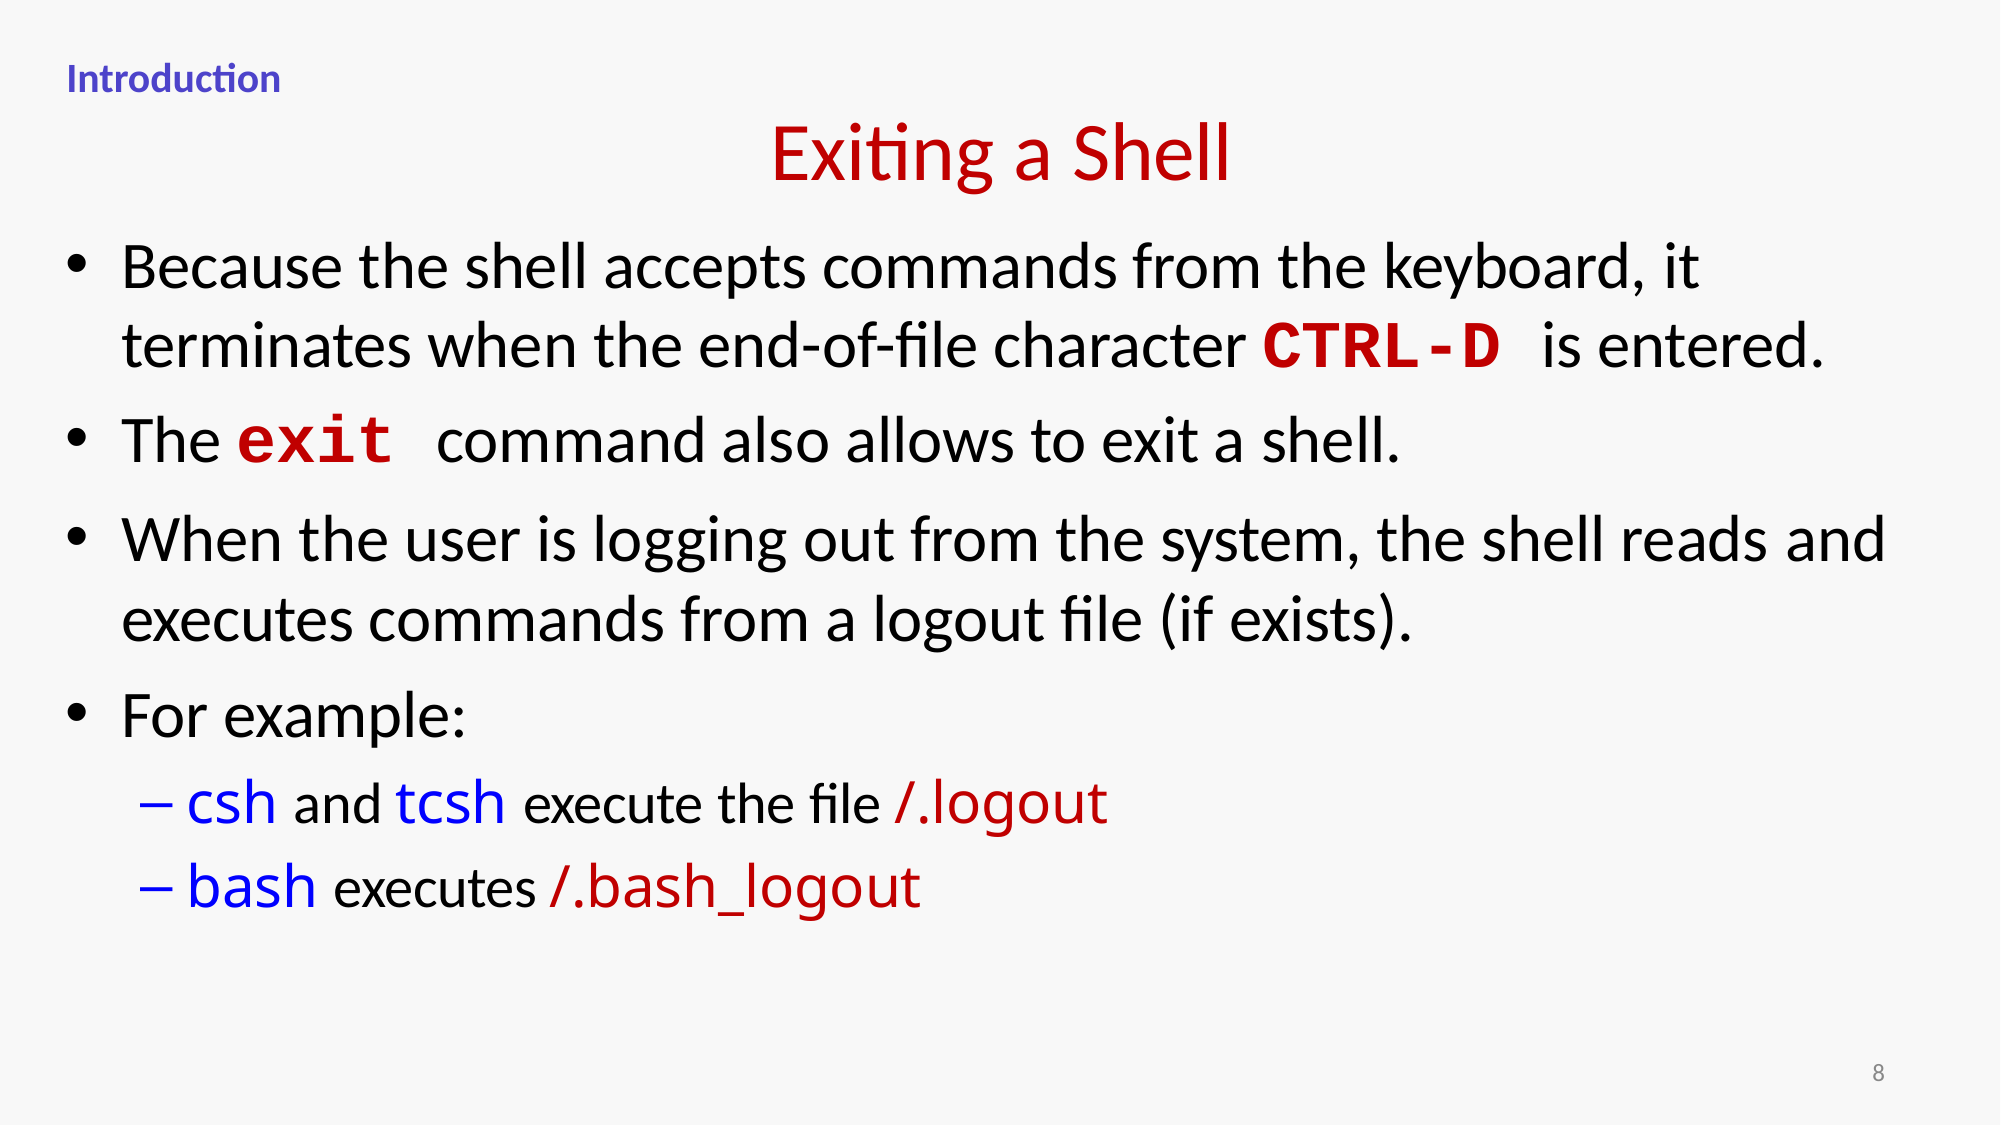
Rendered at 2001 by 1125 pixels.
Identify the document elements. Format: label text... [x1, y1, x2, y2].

text_box Introduction [64, 50, 286, 101]
title Exiting a Shell [768, 96, 1238, 285]
text_box 8 [1868, 1060, 1890, 1087]
text_box Because the shell accepts commands from the keyboard, it terminates when the end-of-file character CTRL-D is entered. The exit command also allows to exit a shell. When the user is logging out from the system, the shell reads and executes commands from a logout file (if exists). For example: csh and tcsh execute the file /.logout bash executes /.bash_logout [62, 223, 1899, 920]
